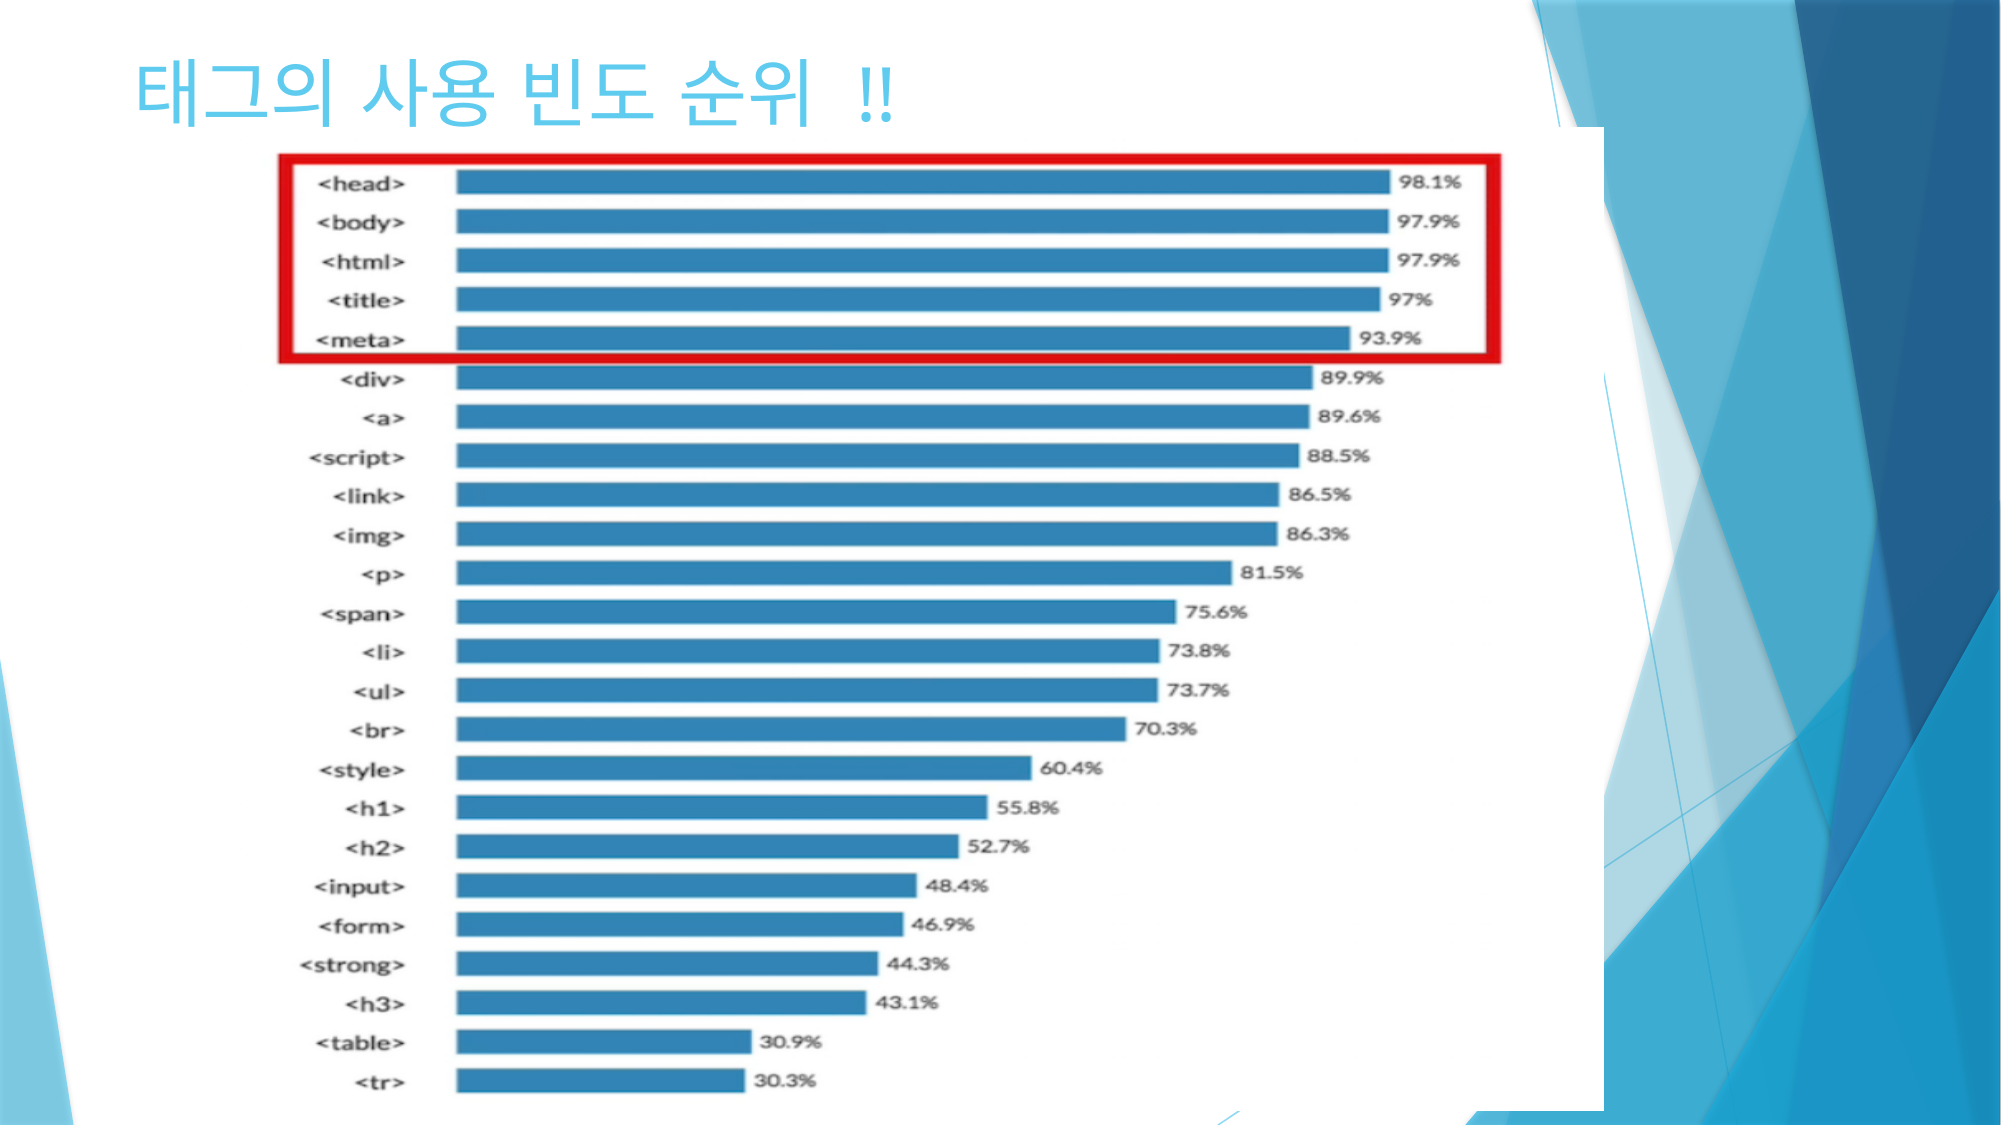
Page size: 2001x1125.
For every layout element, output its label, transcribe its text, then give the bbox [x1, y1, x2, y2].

title 태그의 사용 빈도 순위 !! [118, 39, 1529, 256]
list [189, 126, 1604, 1112]
